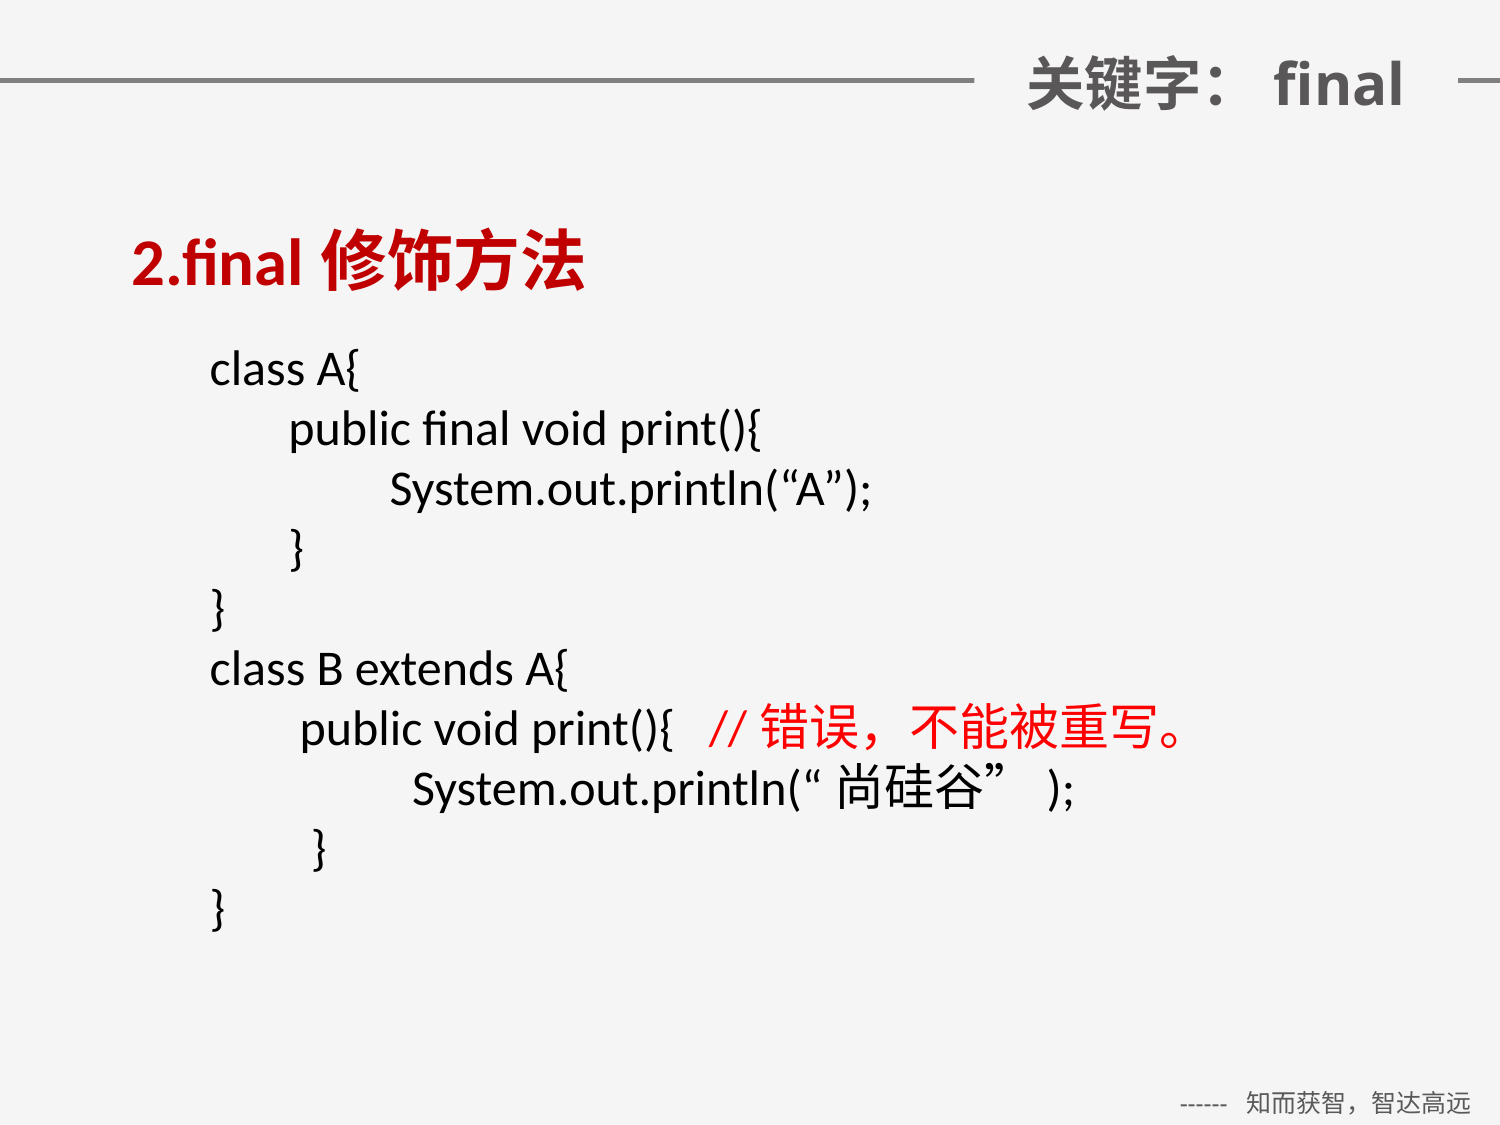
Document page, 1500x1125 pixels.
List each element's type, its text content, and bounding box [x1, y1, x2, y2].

text_box 2.final修饰方法 [117, 210, 691, 306]
title 关键字：final [974, 3, 1458, 161]
text_box class A{ public final void print(){ System.out.println(“A”); } } class B extends A{ public void print(){ //错误，不能被重写。 System.out.println(“尚硅谷”); } } [194, 328, 1258, 943]
